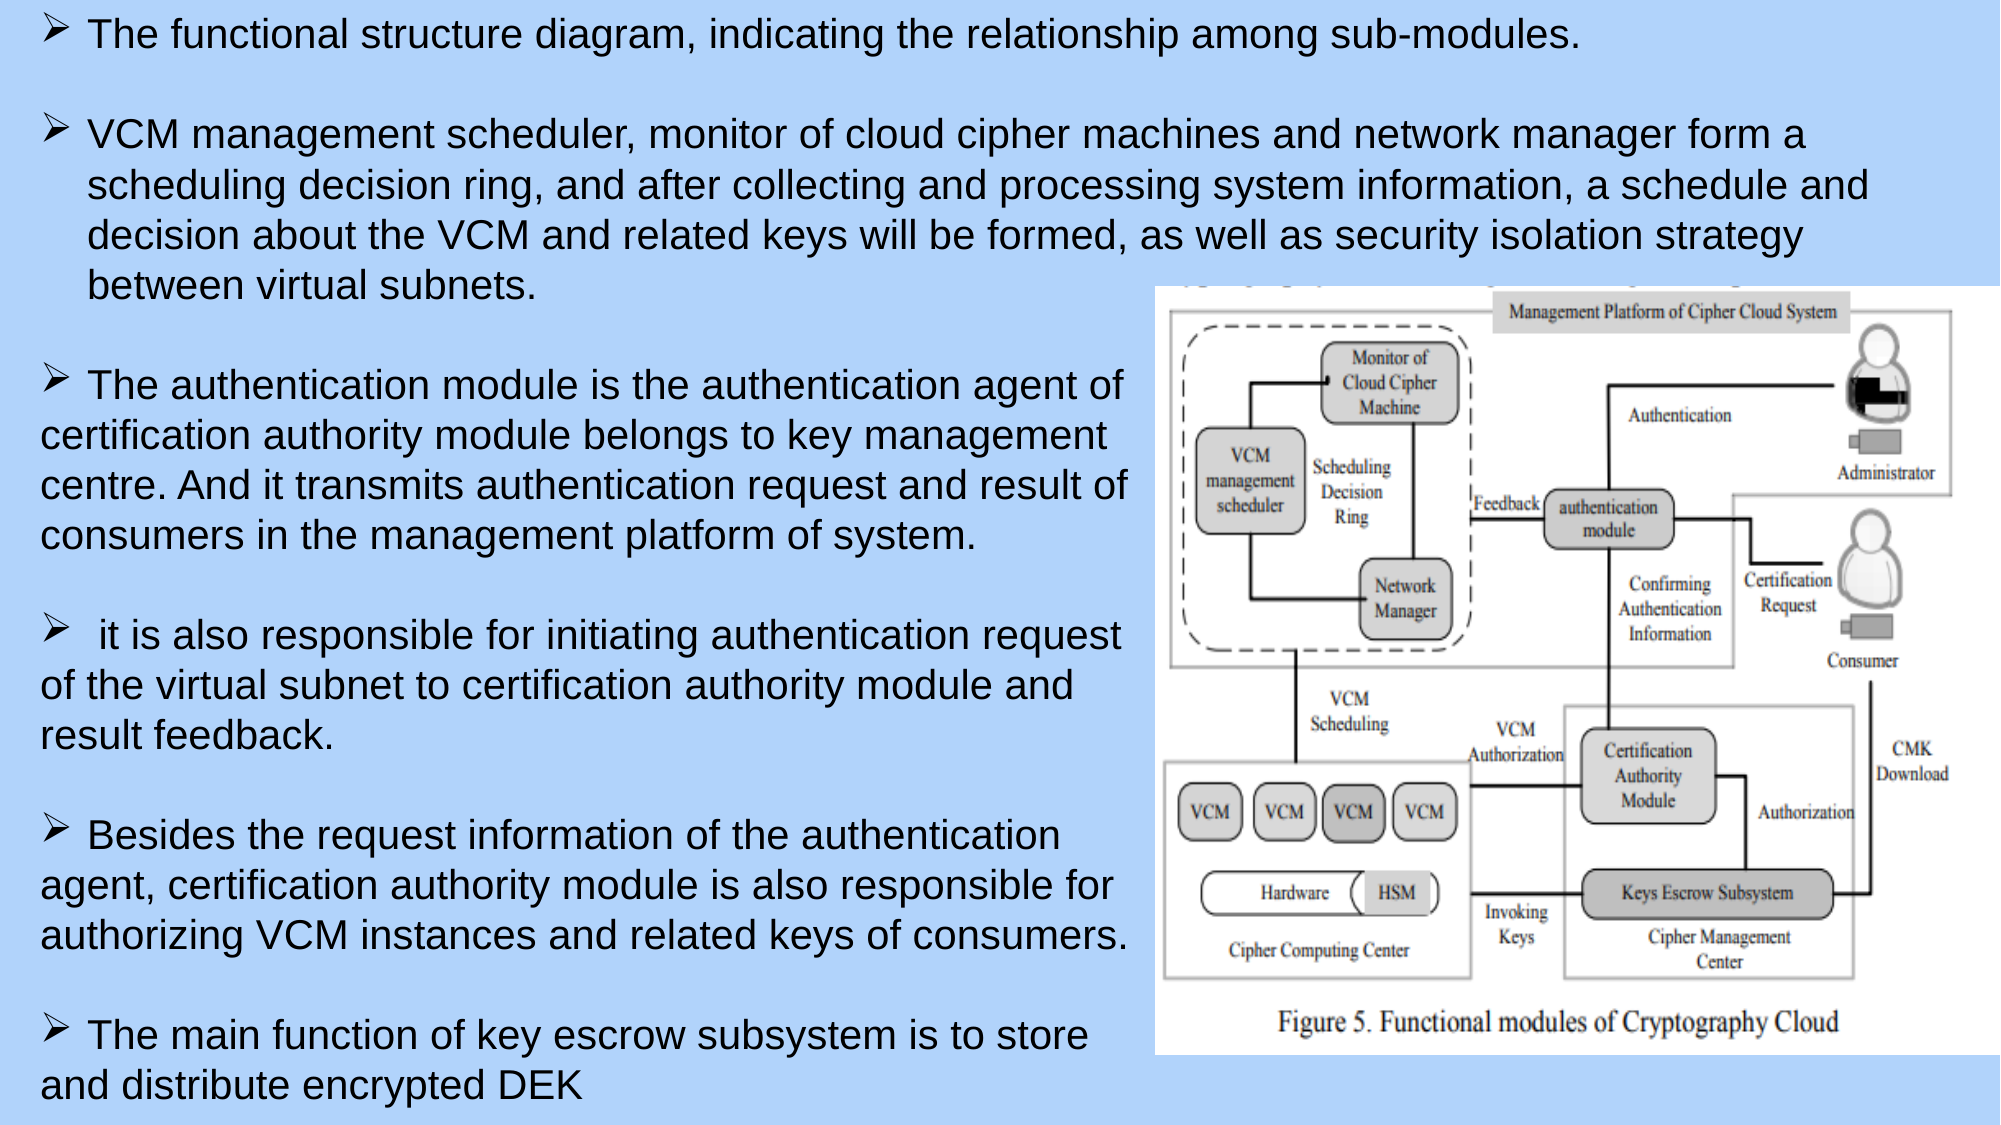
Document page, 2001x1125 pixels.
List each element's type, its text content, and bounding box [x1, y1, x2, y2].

picture [1154, 285, 2000, 1055]
text_box The functional structure diagram, indicating the relationship among sub-modules. VCM management scheduler, monitor of cloud cipher machines and network manager form a scheduling decision ring, and after collecting and processing system information, a schedule and decision about the VCM and related keys will be formed, as well as security isolation strategy between virtual subnets. The authentication module is the authentication agent of certification authority module belongs to key management centre. And it transmits authentication request and result of consumers in the management platform of system. it is also responsible for initiating authentication request of the virtual subnet to certification authority module and result feedback. Besides the request information of the authentication agent, certification authority module is also responsible for authorizing VCM instances and related keys of consumers. The main function of key escrow subsystem is to store and distribute encrypted DEK [25, 0, 1984, 1116]
